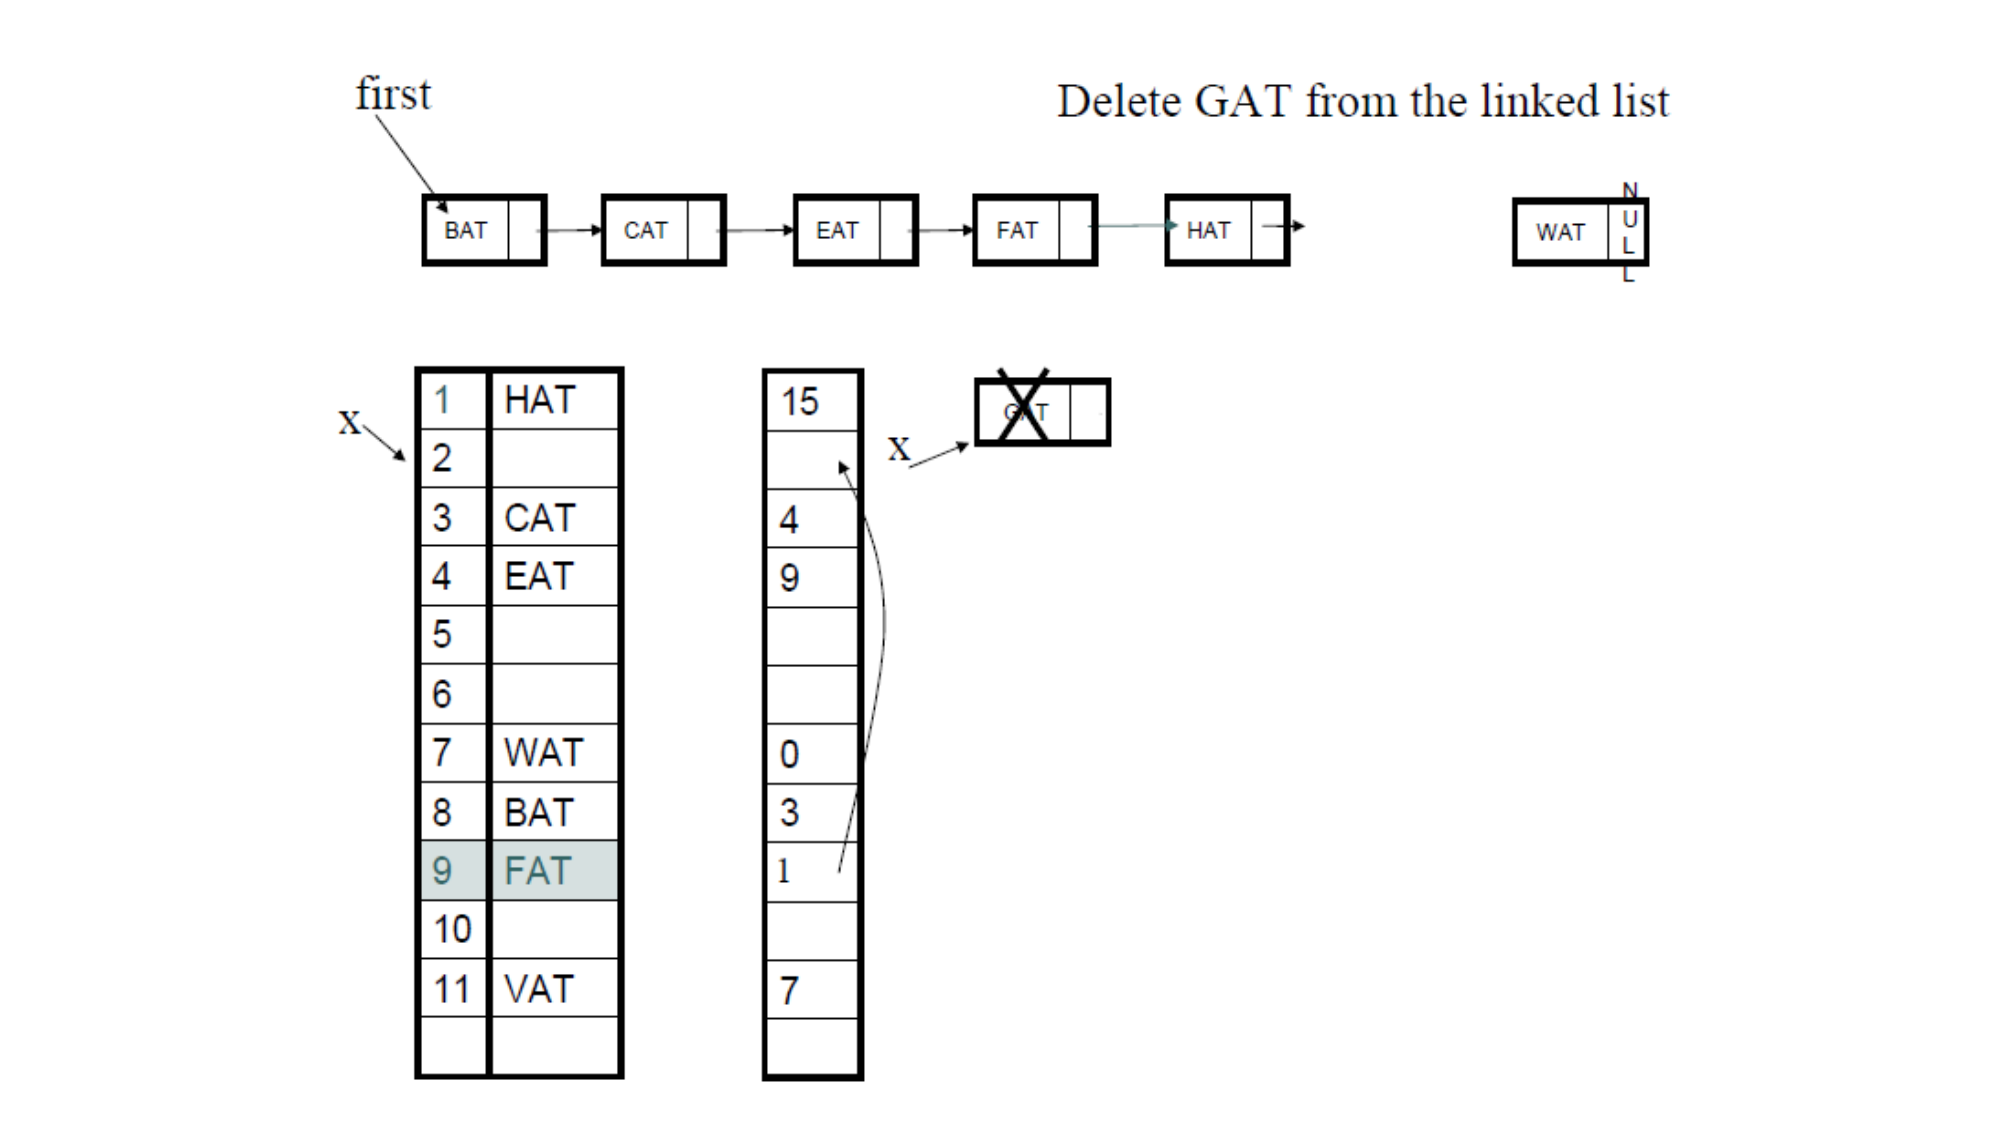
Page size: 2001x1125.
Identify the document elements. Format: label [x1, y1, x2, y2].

picture [336, 25, 1723, 1095]
